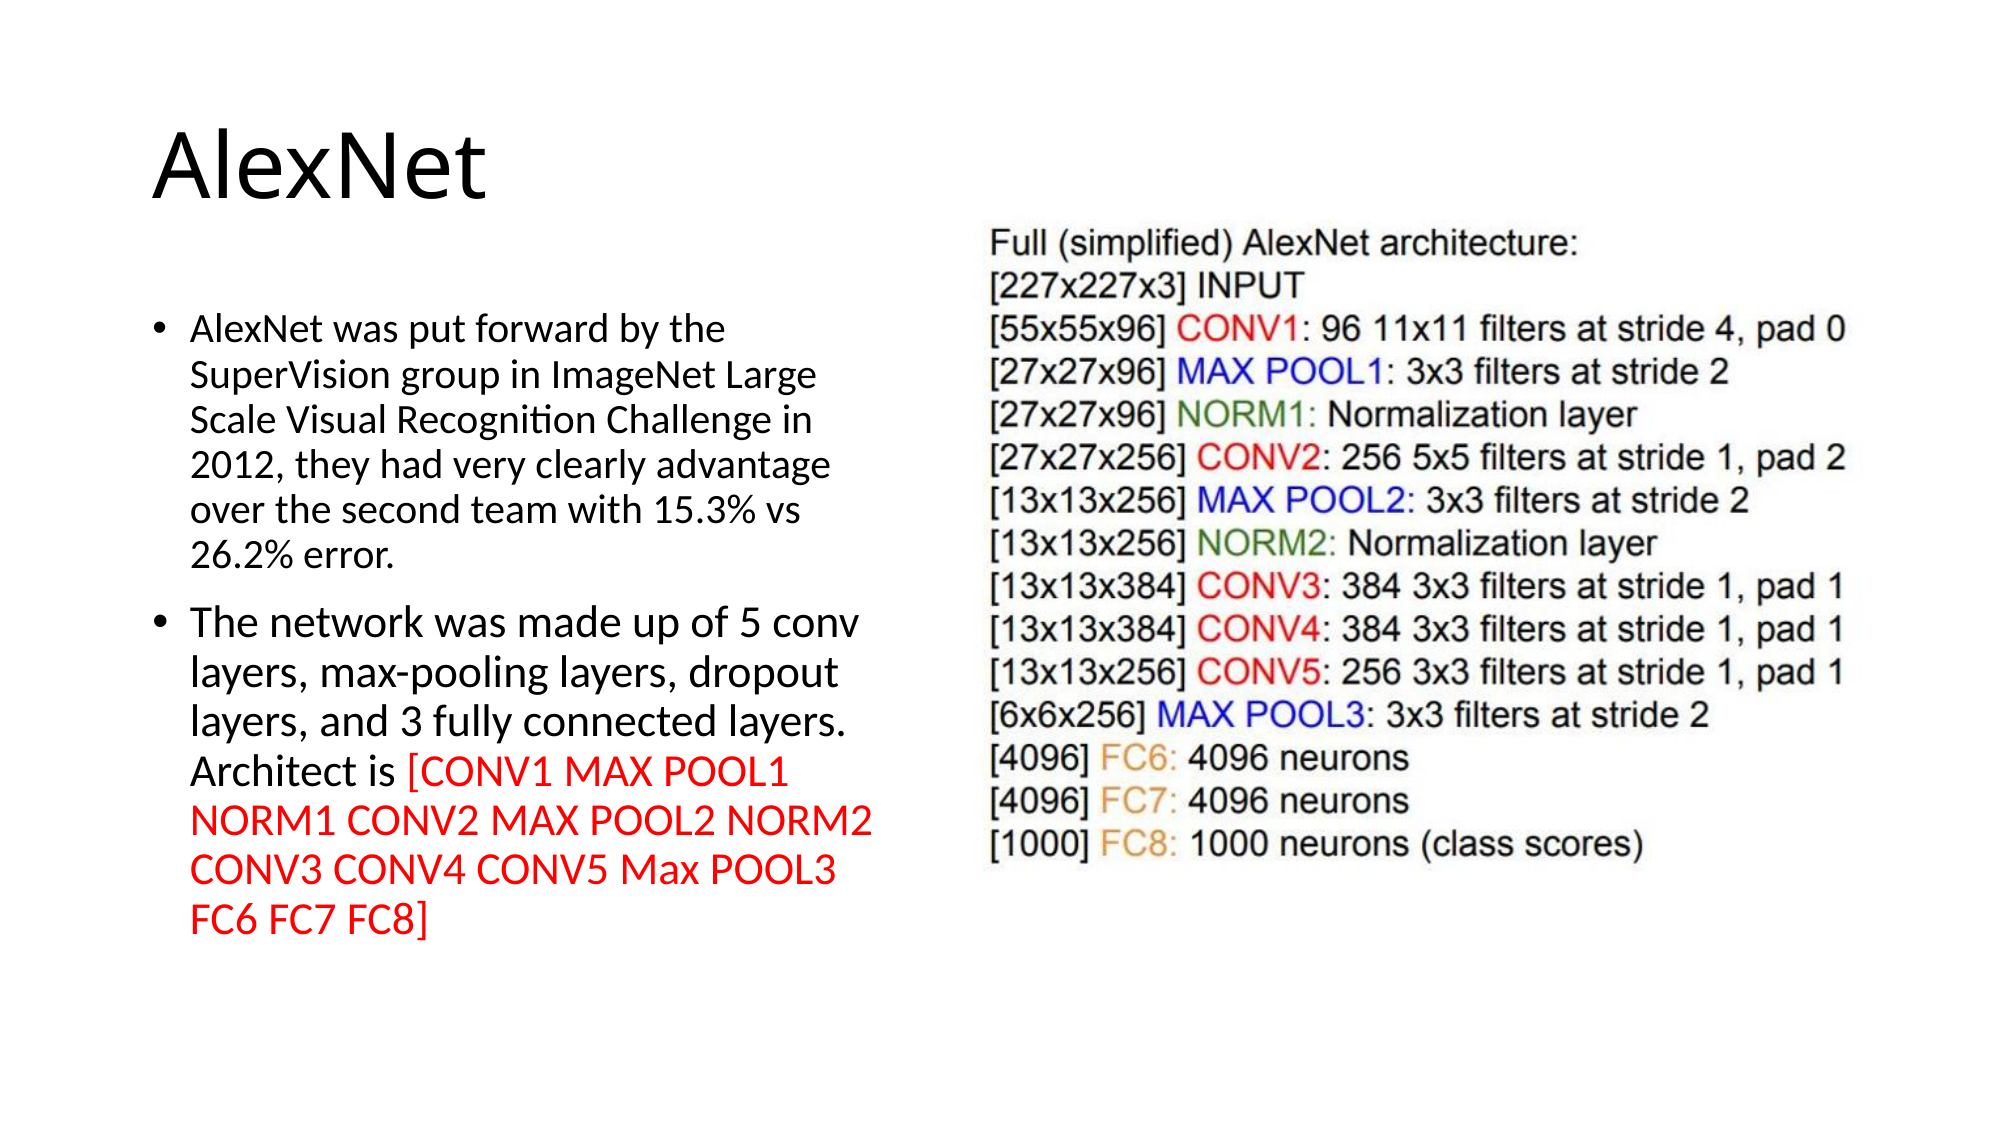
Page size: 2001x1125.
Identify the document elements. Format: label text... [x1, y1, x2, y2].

picture [962, 199, 1863, 886]
list AlexNet was put forward by the SuperVision group in ImageNet Large Scale Visual Recognition Challenge in 2012, they had very clearly advantage over the second team with 15.3% vs 26.2% error. The network was made up of 5 conv layers, max-pooling layers, dropout layers, and 3 fully connected layers. Architect is [CONV1 MAX POOL1 NORM1 CONV2 MAX POOL2 NORM2 CONV3 CONV4 CONV5 Max POOL3 FC6 FC7 FC8] [137, 299, 915, 992]
title AlexNet [137, 59, 1863, 278]
